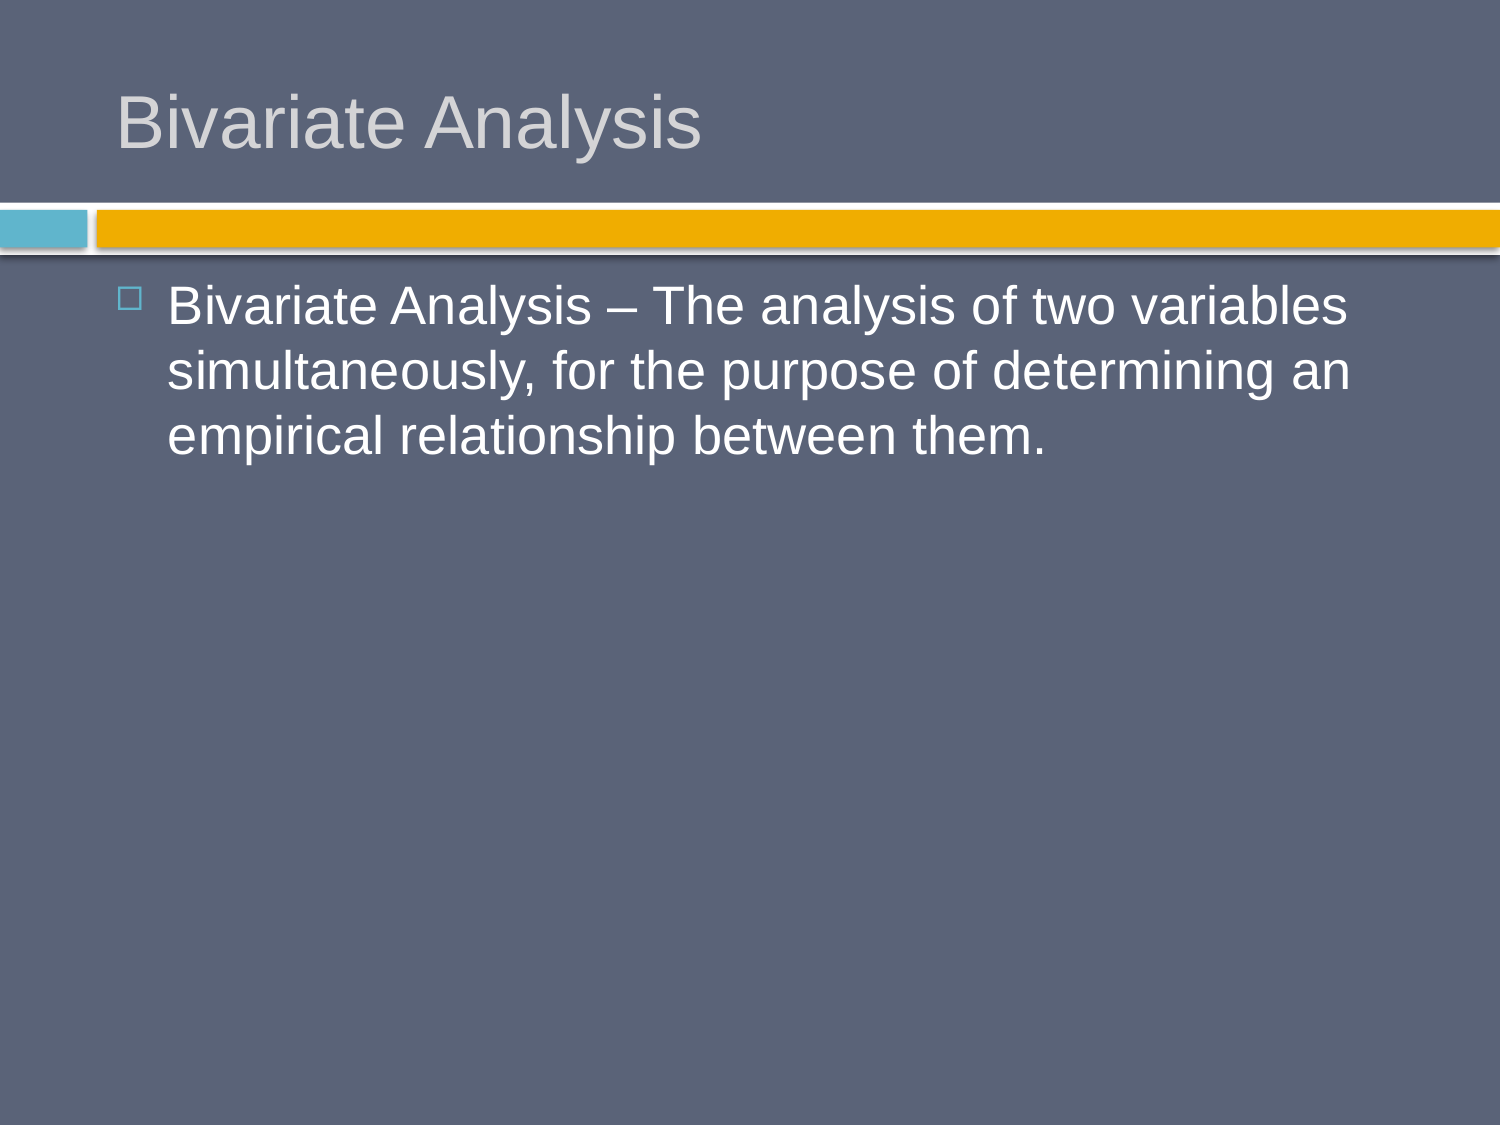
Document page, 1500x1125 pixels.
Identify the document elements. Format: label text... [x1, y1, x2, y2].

title Bivariate Analysis [100, 37, 1439, 201]
list Bivariate Analysis – The analysis of two variables simultaneously, for the purpose of determining an empirical relationship between them. [100, 262, 1439, 1001]
